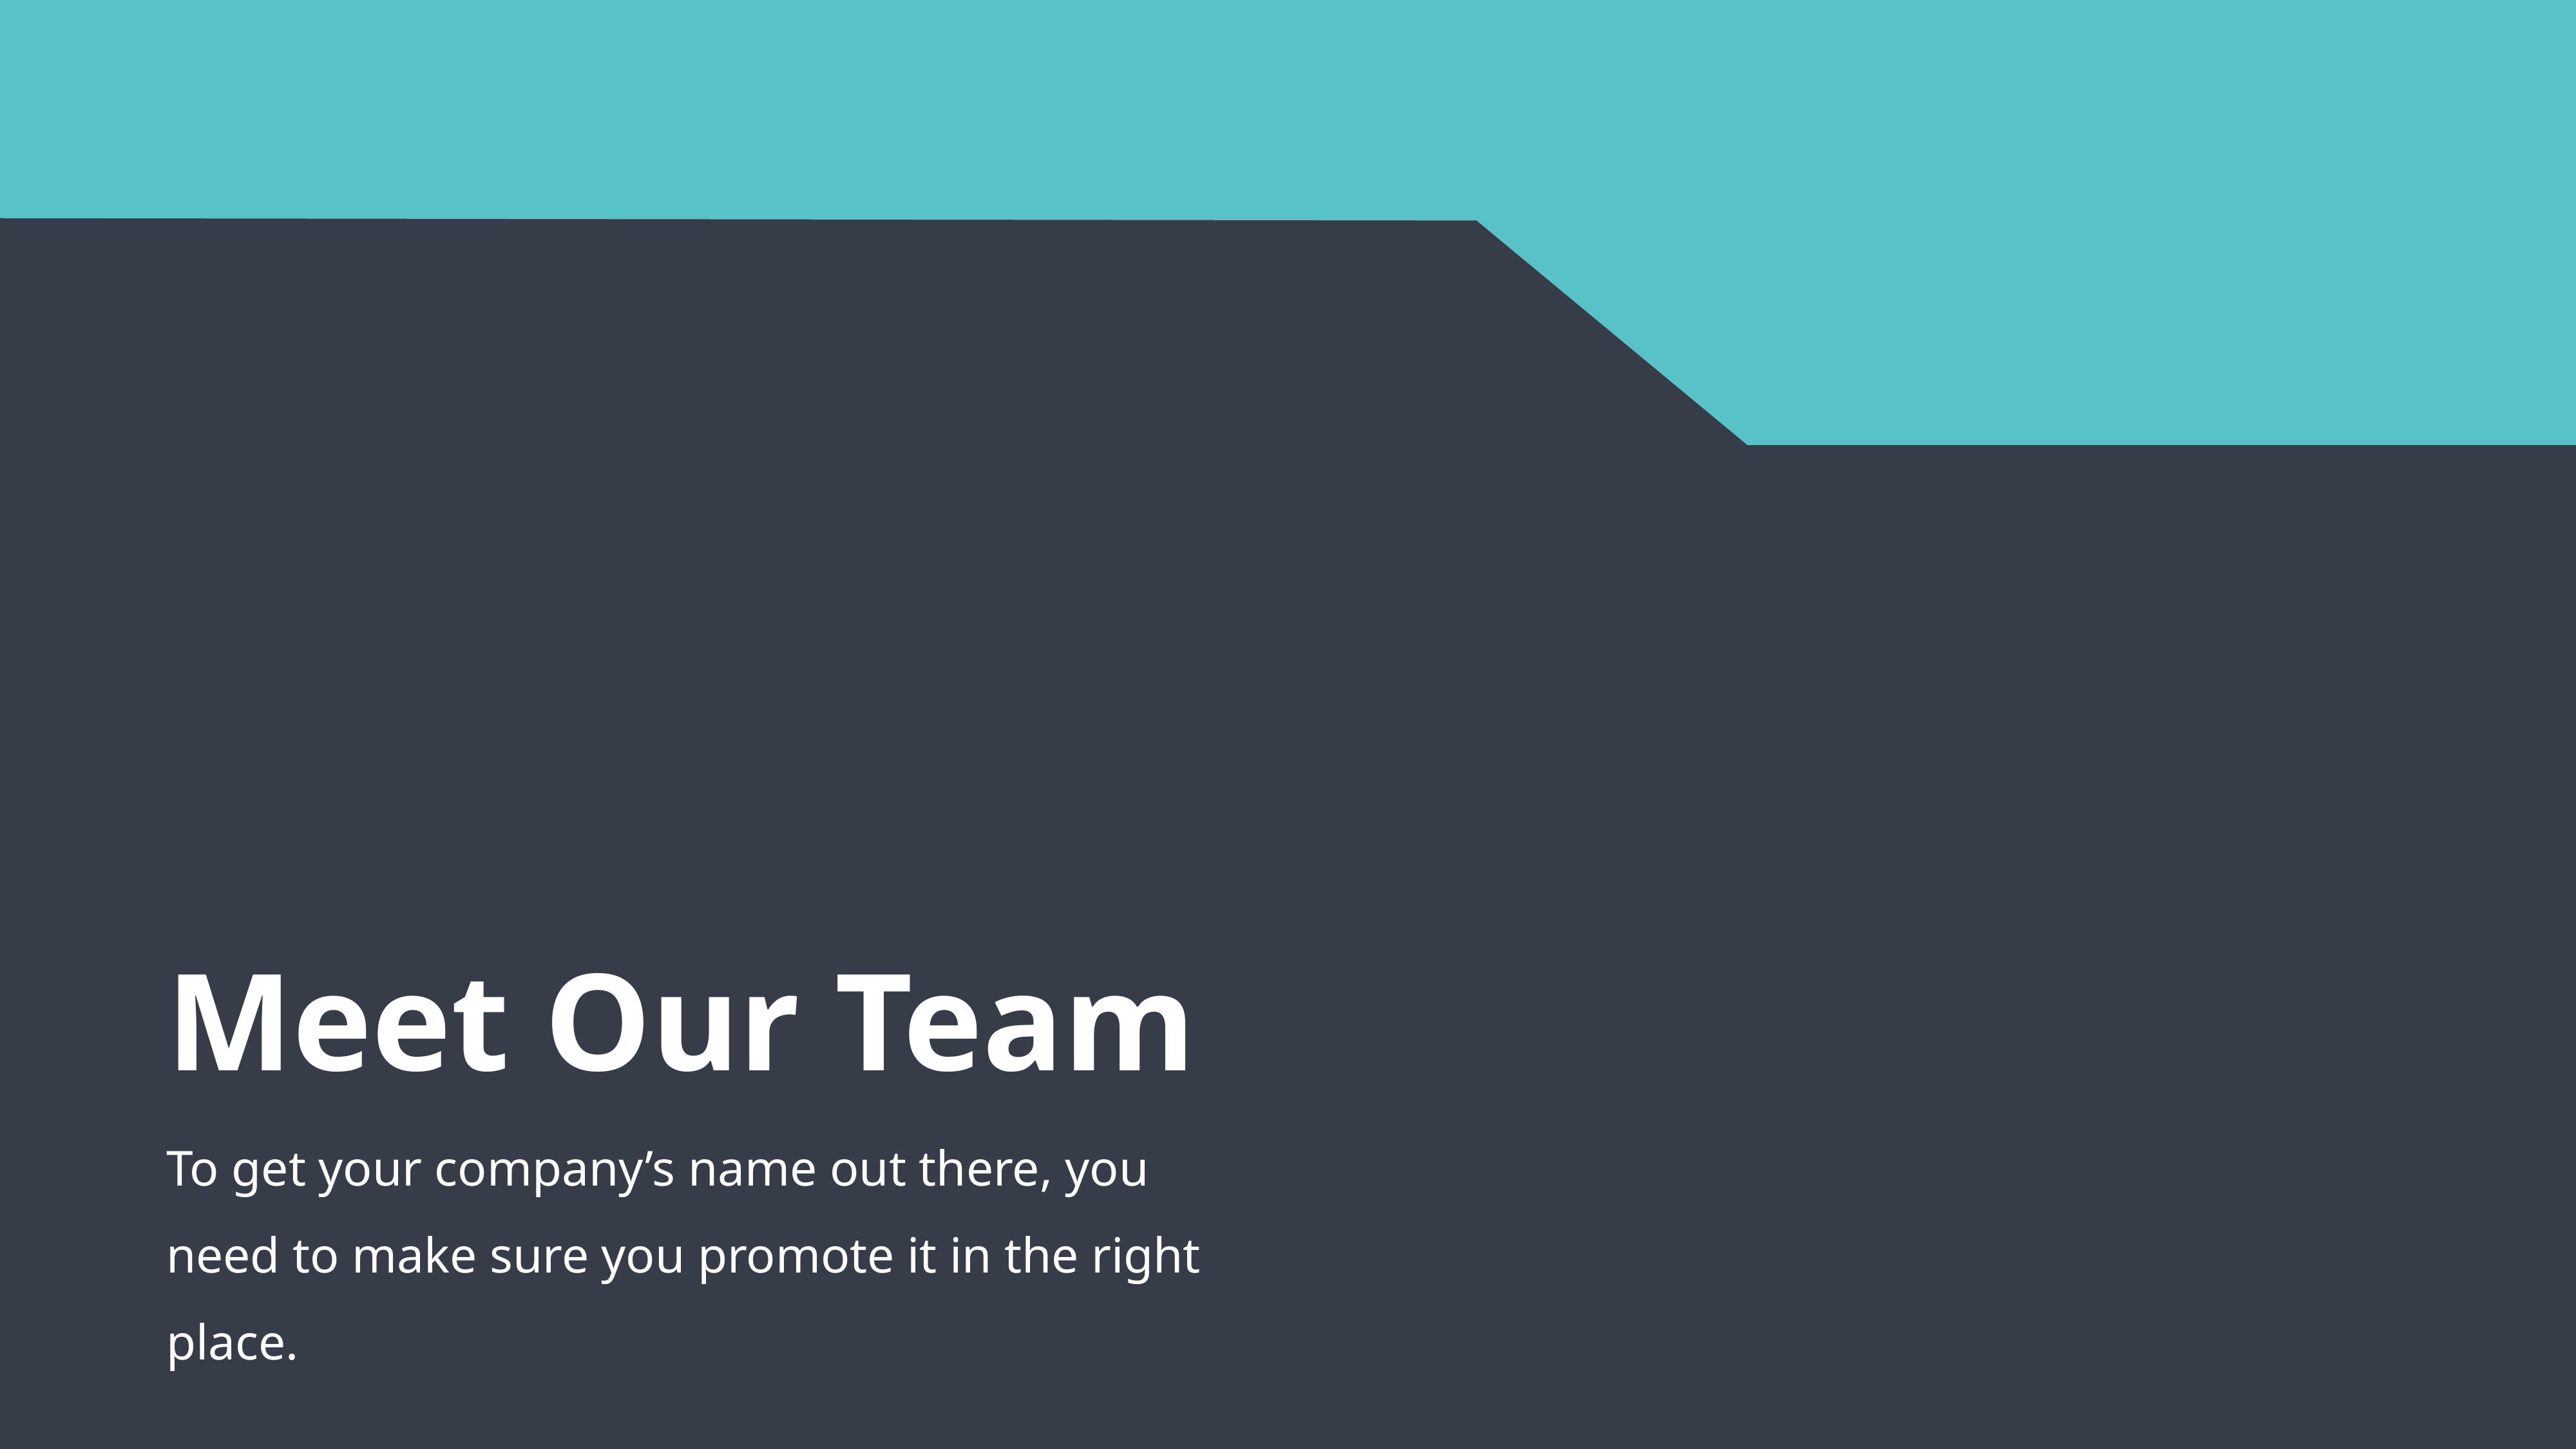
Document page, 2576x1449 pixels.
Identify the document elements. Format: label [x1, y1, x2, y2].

picture [0, 0, 2576, 1449]
text_box [157, 931, 1298, 1280]
